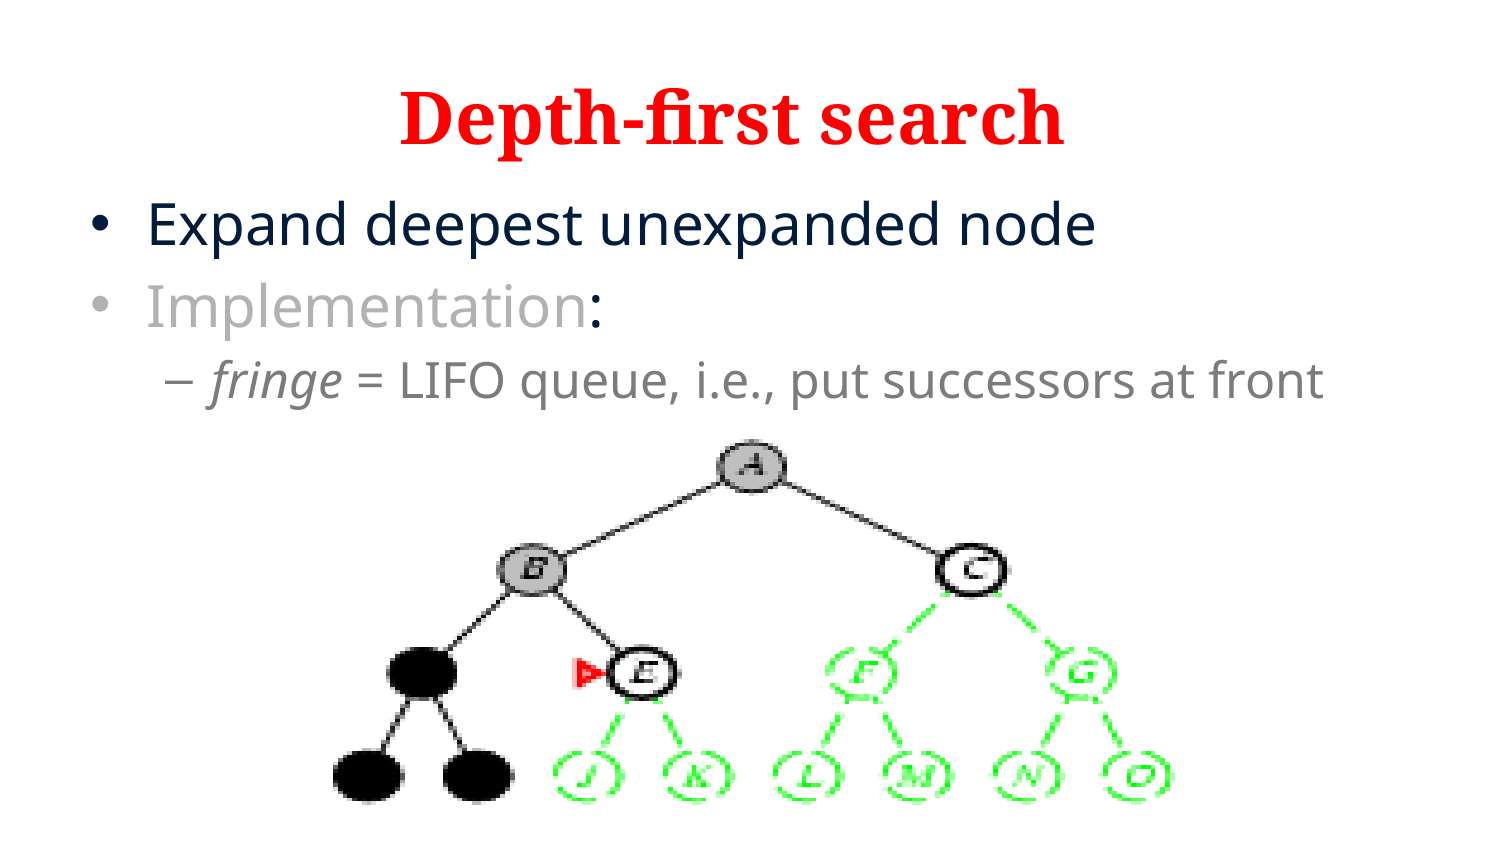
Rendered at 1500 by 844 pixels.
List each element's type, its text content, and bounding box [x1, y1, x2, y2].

picture [324, 436, 1176, 810]
title Depth-first search [41, 64, 1425, 180]
list Expand deepest unexpanded node Implementation: fringe = LIFO queue, i.e., put successors at front [75, 179, 1425, 720]
